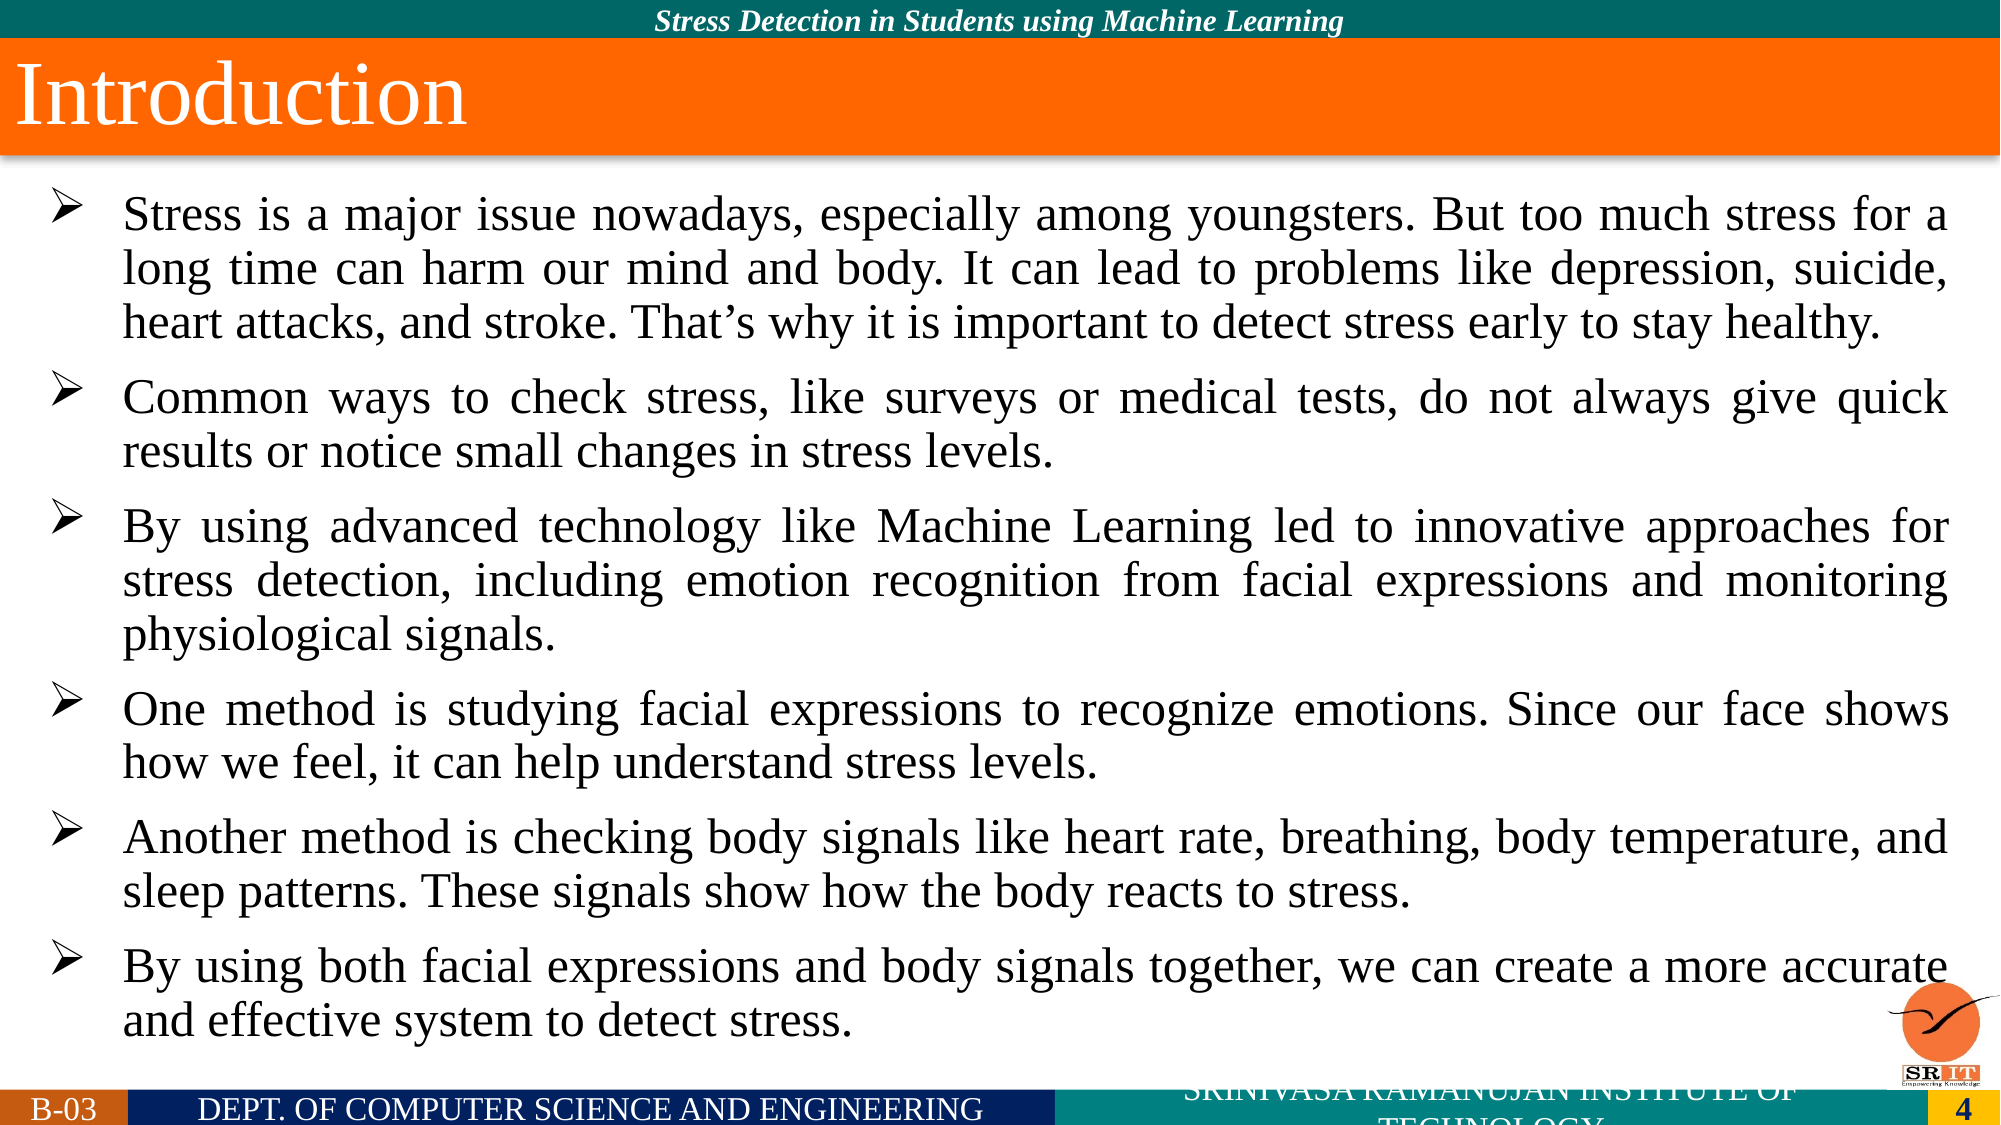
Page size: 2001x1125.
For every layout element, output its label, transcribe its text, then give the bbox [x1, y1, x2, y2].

title Introduction [0, 38, 2000, 156]
picture [1887, 977, 2000, 1090]
list Stress is a major issue nowadays, especially among youngsters. But too much stress for a long time can harm our mind and body. It can lead to problems like depression, suicide, heart attacks, and stroke. That’s why it is important to detect stress early to stay healthy. Common ways to check stress, like surveys or medical tests, do not always give quick results or notice small changes in stress levels. By using advanced technology like Machine Learning led to innovative approaches for stress detection, including emotion recognition from facial expressions and monitoring physiological signals. One method is studying facial expressions to recognize emotions. Since our face shows how we feel, it can help understand stress levels. Another method is checking body signals like heart rate, breathing, body temperature, and sleep patterns. These signals show how the body reacts to stress. By using both facial expressions and body signals together, we can create a more accurate and effective system to detect stress. [32, 179, 1965, 1065]
